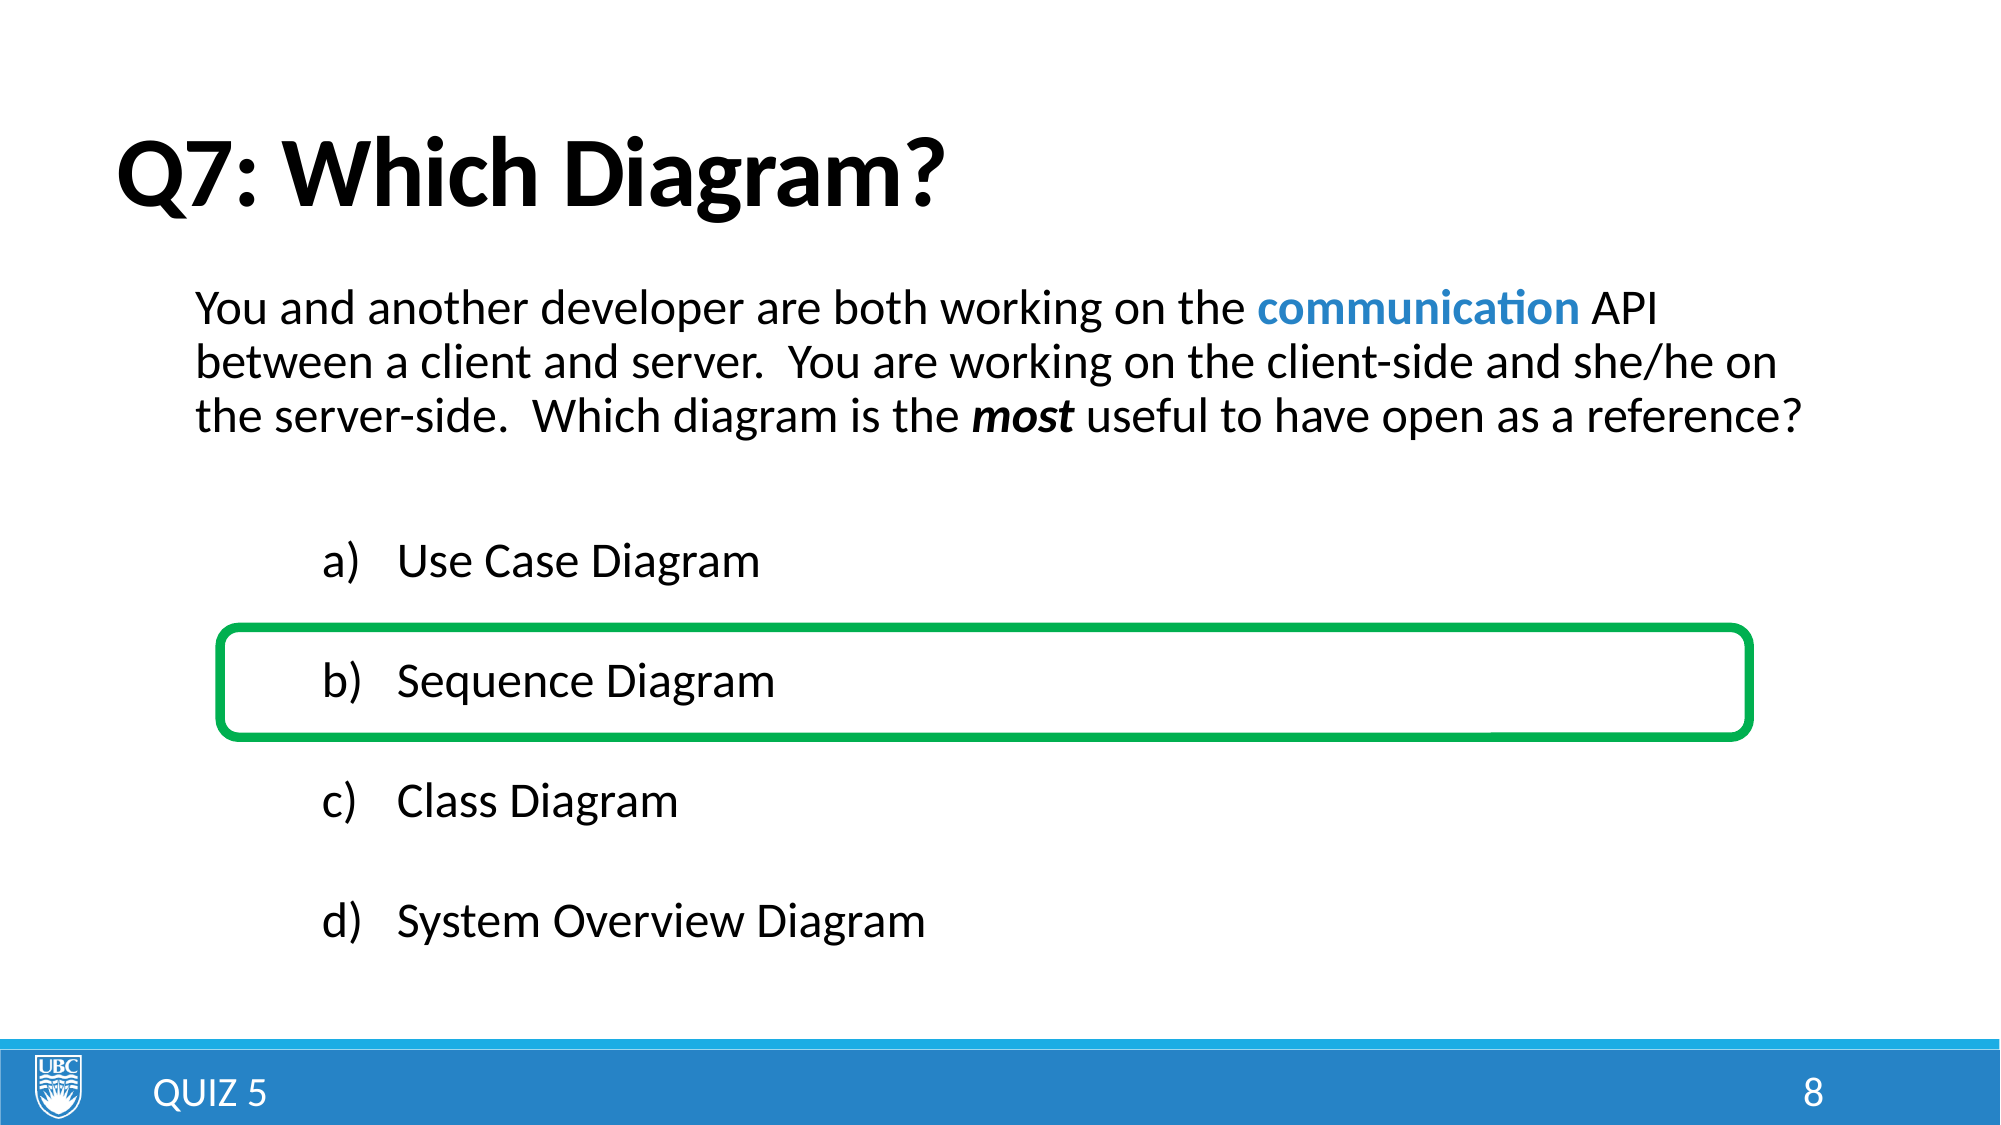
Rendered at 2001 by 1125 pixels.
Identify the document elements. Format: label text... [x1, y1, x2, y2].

slide_number 8 [1624, 1059, 1840, 1120]
list You and another developer are both working on the communication API between a client and server. You are working on the client-side and she/he on the server-side. Which diagram is the most useful to have open as a reference? [180, 273, 1830, 963]
footer Quiz 5 [137, 1059, 1396, 1120]
text_box [218, 626, 1751, 739]
text_box Use Case Diagram Sequence Diagram Class Diagram System Overview Diagram [307, 739, 942, 955]
text_box Use Case Diagram Sequence Diagram Class Diagram System Overview Diagram [307, 519, 942, 626]
title Q7: Which Diagram? [101, 106, 1752, 235]
picture [35, 1055, 82, 1119]
